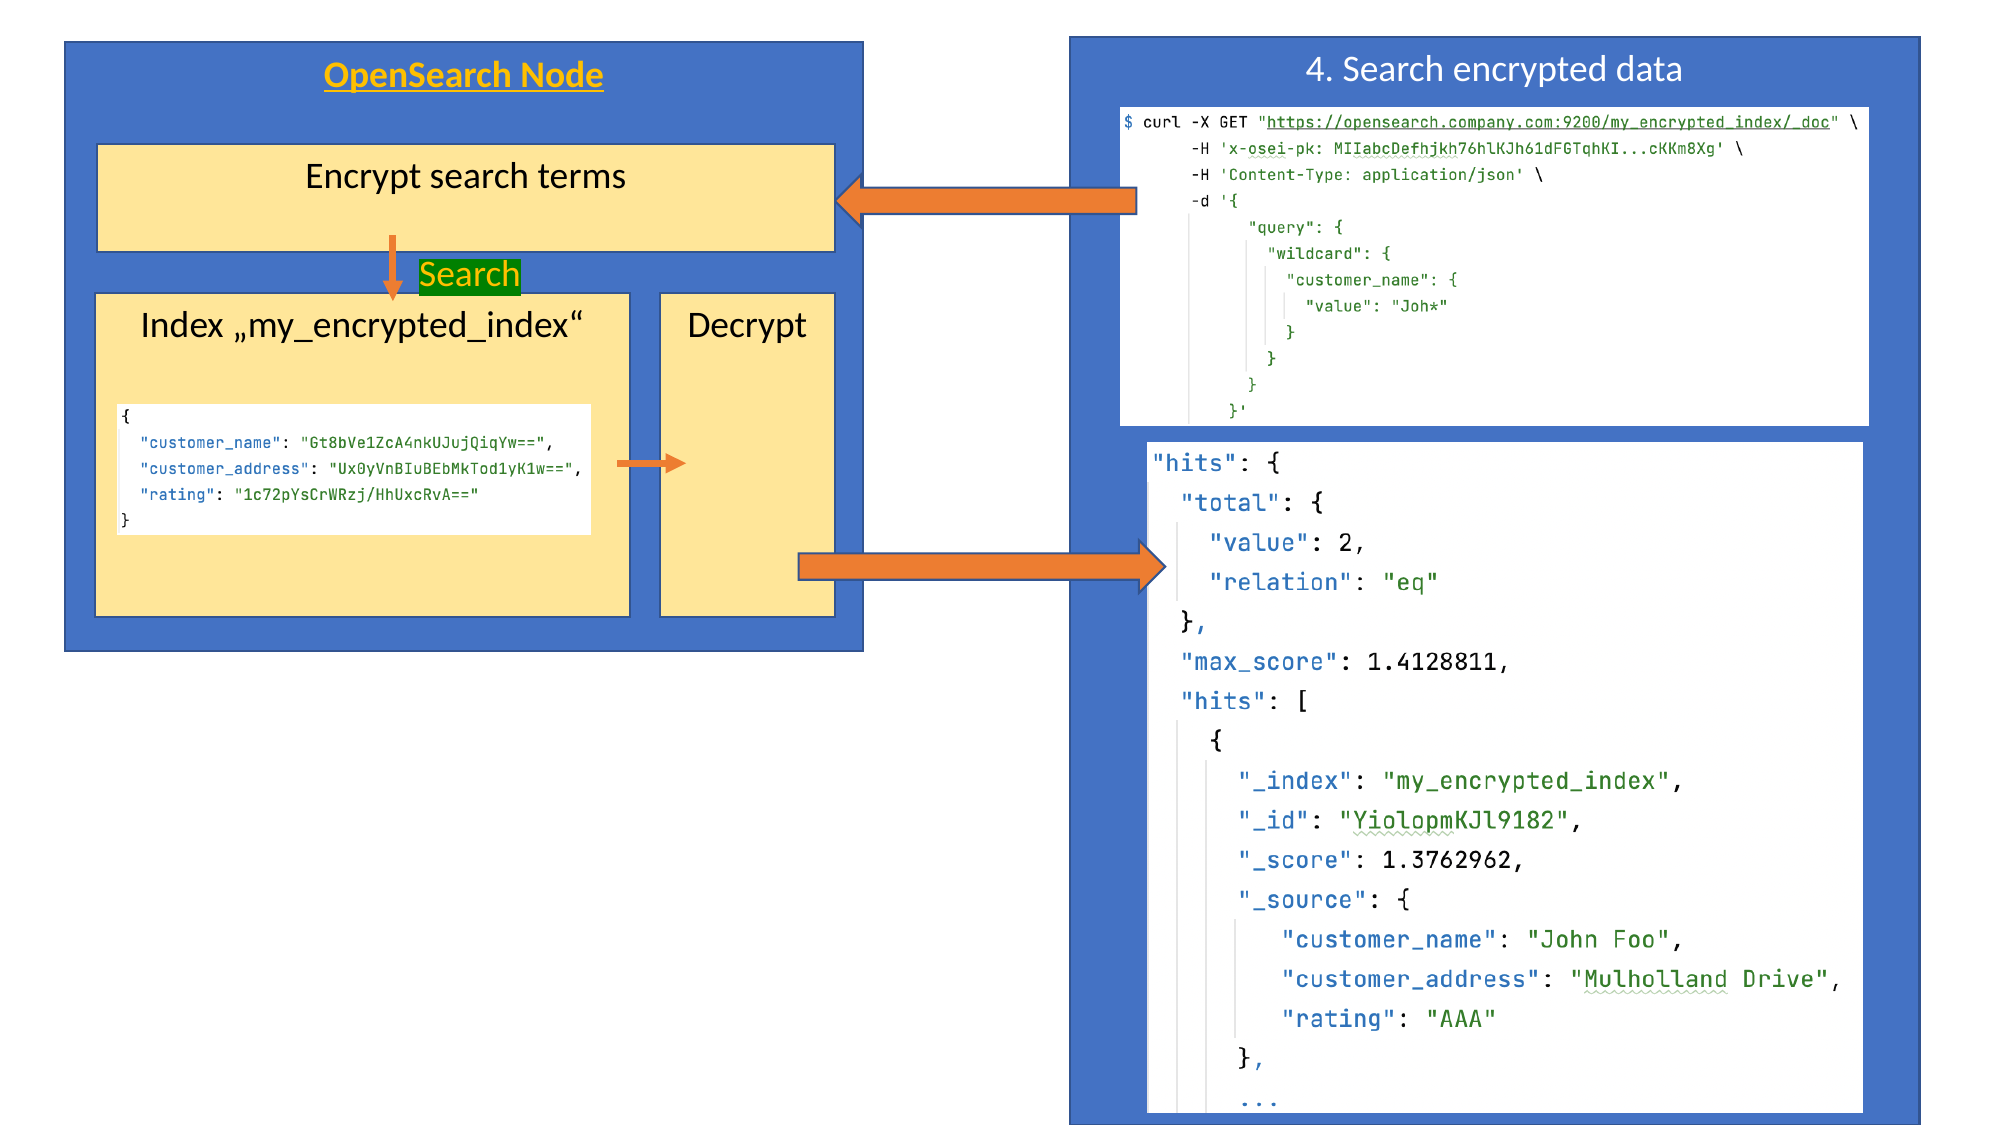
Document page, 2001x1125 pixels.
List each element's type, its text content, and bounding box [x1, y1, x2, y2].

text_box Encrypt search terms [96, 143, 836, 253]
picture [117, 404, 591, 535]
text_box Decrypt [659, 292, 836, 618]
text_box 4. Search encrypted data [1069, 36, 1921, 1125]
text_box [836, 172, 1120, 230]
text_box Index „my_encrypted_index“ [94, 292, 631, 618]
picture [1120, 107, 1869, 426]
picture [1147, 442, 1863, 1113]
text_box OpenSearch Node [64, 41, 864, 652]
text_box [797, 537, 1147, 596]
text_box Search [404, 242, 537, 302]
